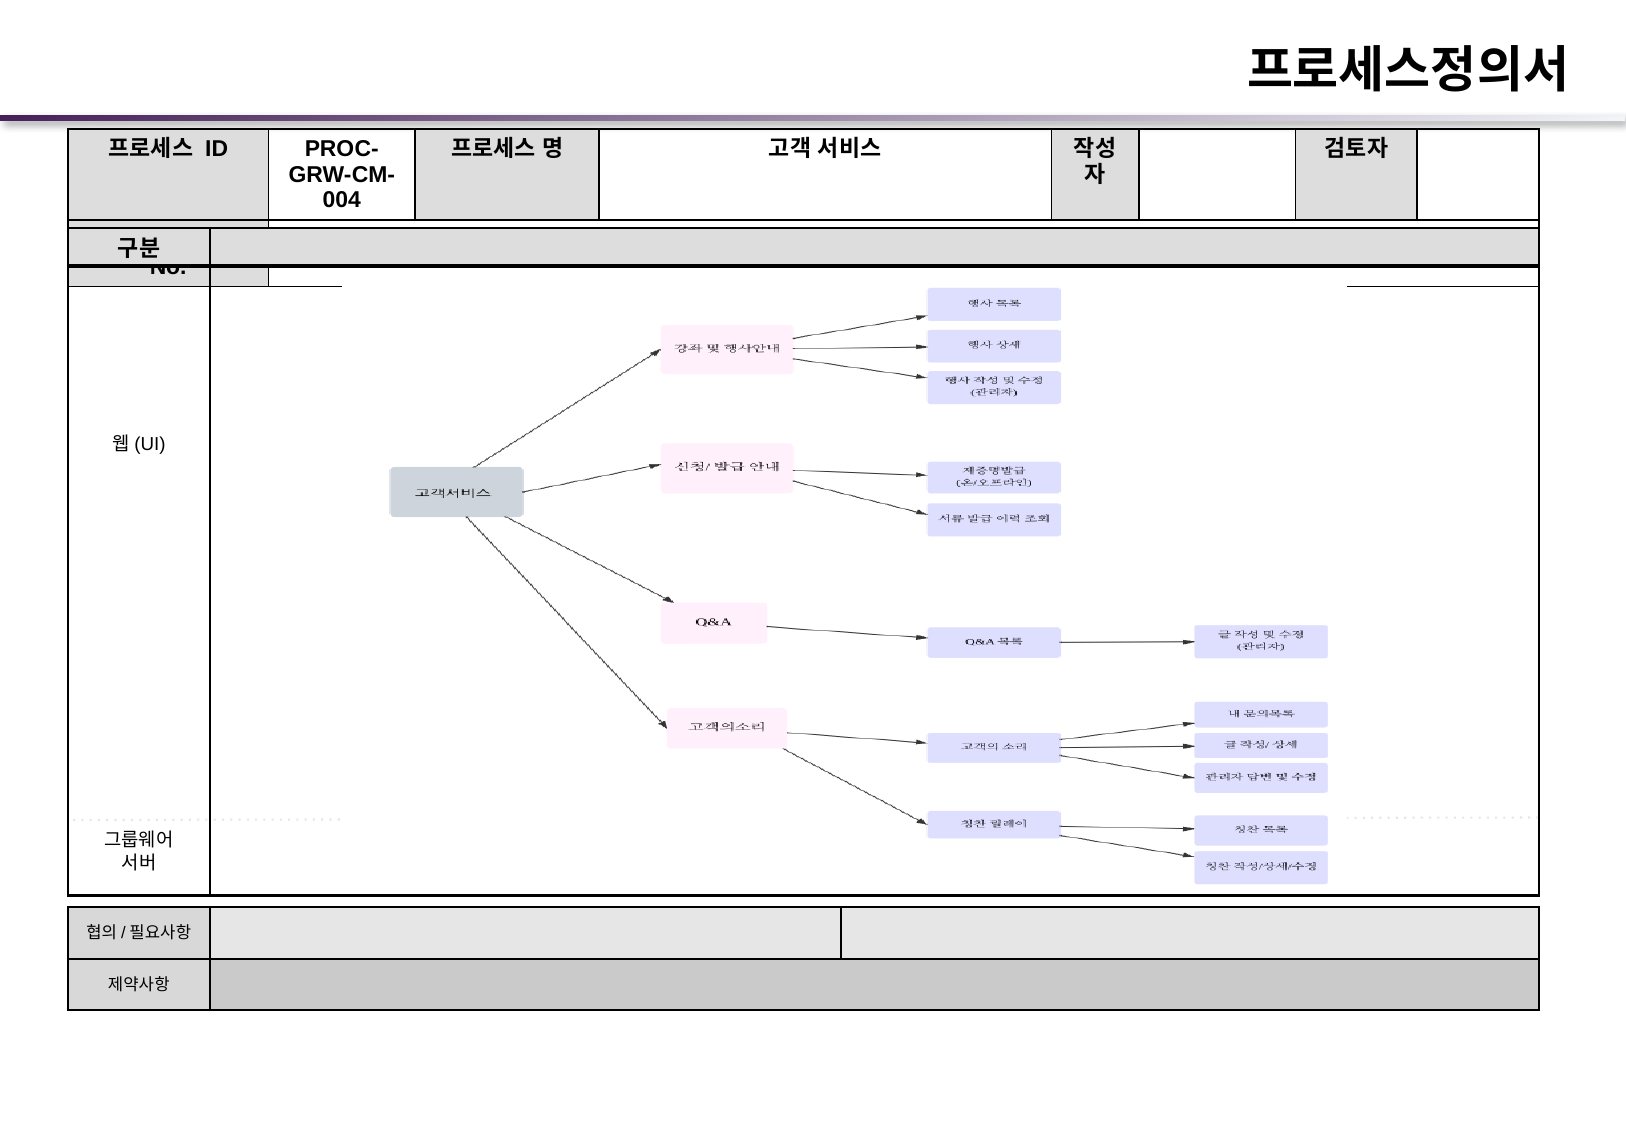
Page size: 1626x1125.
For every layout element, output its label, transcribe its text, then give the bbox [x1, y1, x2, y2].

table_cell 관련 요구사항 No. [69, 221, 268, 228]
table_header 고객 서비스 [600, 130, 1051, 219]
table_header [842, 908, 1538, 958]
text_box [211, 228, 1539, 264]
text_box [68, 264, 211, 896]
table_cell RFP-059-001, RFP-076-001 [269, 221, 1538, 228]
table_header 작성자 [1052, 130, 1138, 219]
table_header [1418, 130, 1538, 219]
table_header 프로세스 명 [416, 130, 598, 219]
table_cell 제약사항 [69, 960, 209, 1009]
table_header 협의/필요사항 [69, 908, 209, 958]
table_header [211, 908, 840, 958]
text_box 구분 [68, 228, 211, 264]
table_header 검토자 [1296, 130, 1416, 219]
text_box [211, 264, 1539, 896]
table_cell [211, 960, 1538, 1009]
picture [341, 269, 1347, 890]
text_box 프로세스정의서 [639, 29, 1584, 101]
table_header 프로세스 ID [69, 130, 268, 219]
table_header [1140, 130, 1295, 219]
table_header PROC-GRW-CM-004 [269, 130, 414, 219]
